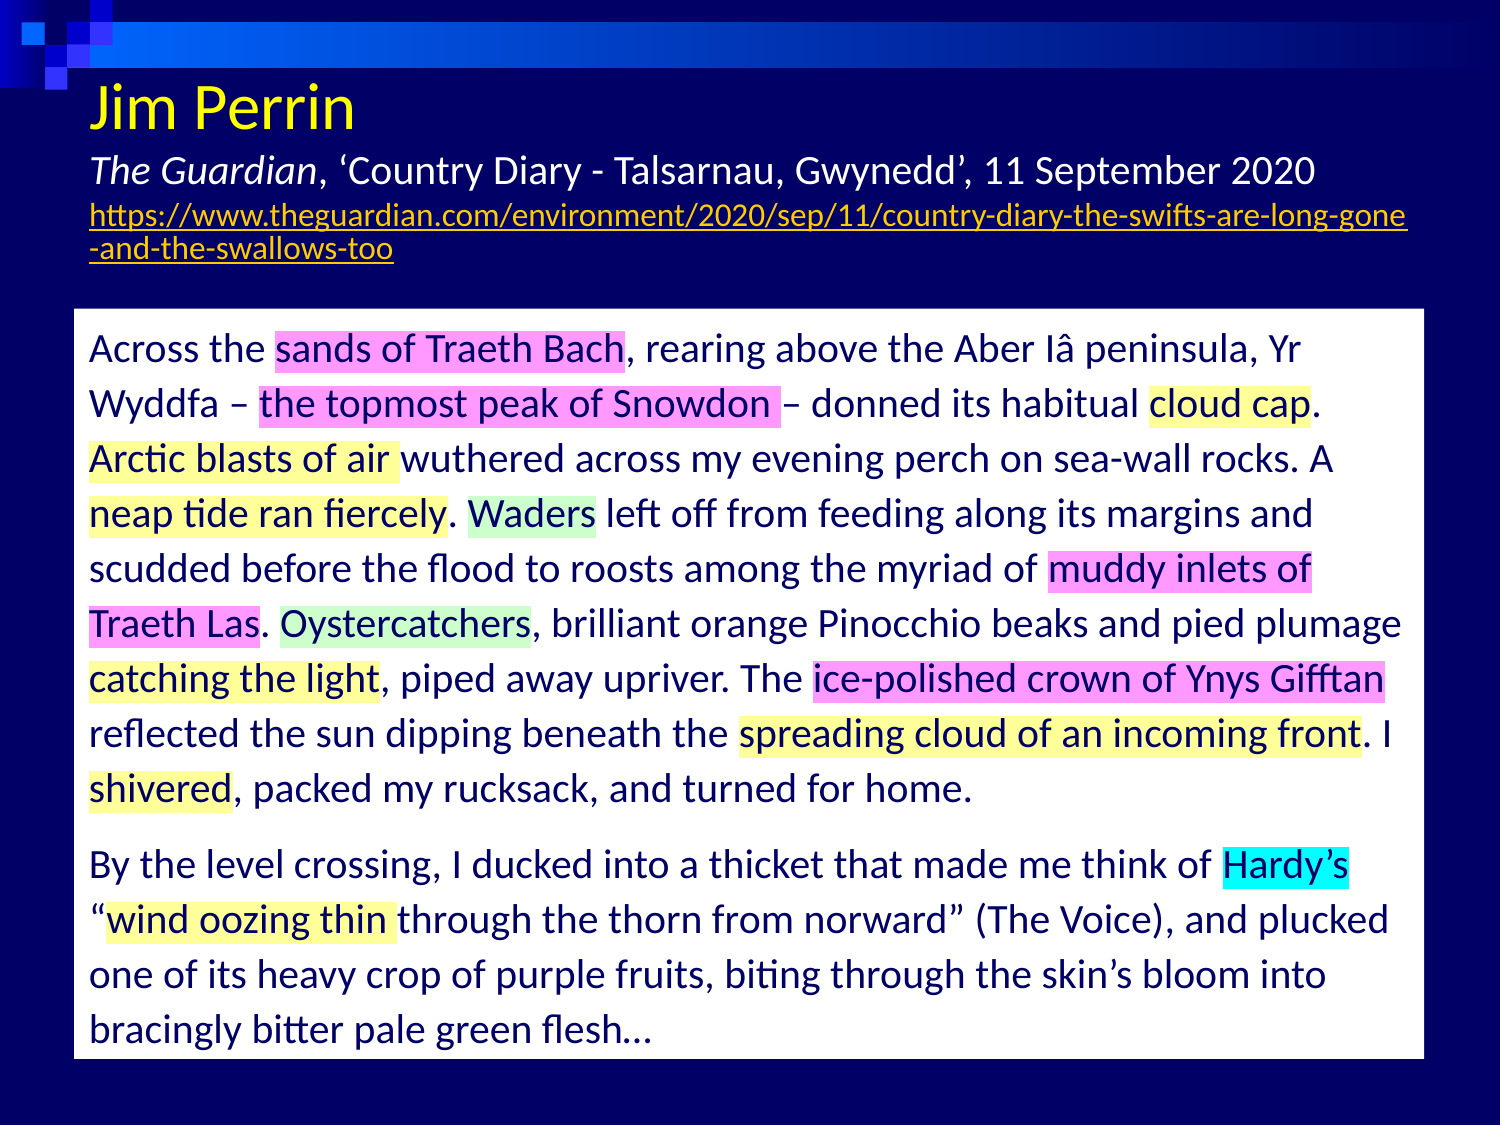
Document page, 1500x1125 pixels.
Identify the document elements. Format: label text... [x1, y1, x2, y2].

text_box Across the sands of Traeth Bach, rearing above the Aber Iâ peninsula, Yr Wyddfa – the topmost peak of Snowdon – donned its habitual cloud cap. Arctic blasts of air wuthered across my evening perch on sea-wall rocks. A neap tide ran fiercely. Waders left off from feeding along its margins and scudded before the flood to roosts among the myriad of muddy inlets of Traeth Las. Oystercatchers, brilliant orange Pinocchio beaks and pied plumage catching the light, piped away upriver. The ice-polished crown of Ynys Gifftan reflected the sun dipping beneath the spreading cloud of an incoming front. I shivered, packed my rucksack, and turned for home. By the level crossing, I ducked into a thicket that made me think of Hardy’s “wind oozing thin through the thorn from norward” (The Voice), and plucked one of its heavy crop of purple fruits, biting through the skin’s bloom into bracingly bitter pale green flesh… [74, 308, 1425, 1059]
title Jim Perrin The Guardian, ‘Country Diary - Talsarnau, Gwynedd’, 11 September 2020 https://www.theguardian.com/environment/2020/sep/11/country-diary-the-swifts-are-long-gone-and-the-swallows-too [73, 56, 1425, 280]
